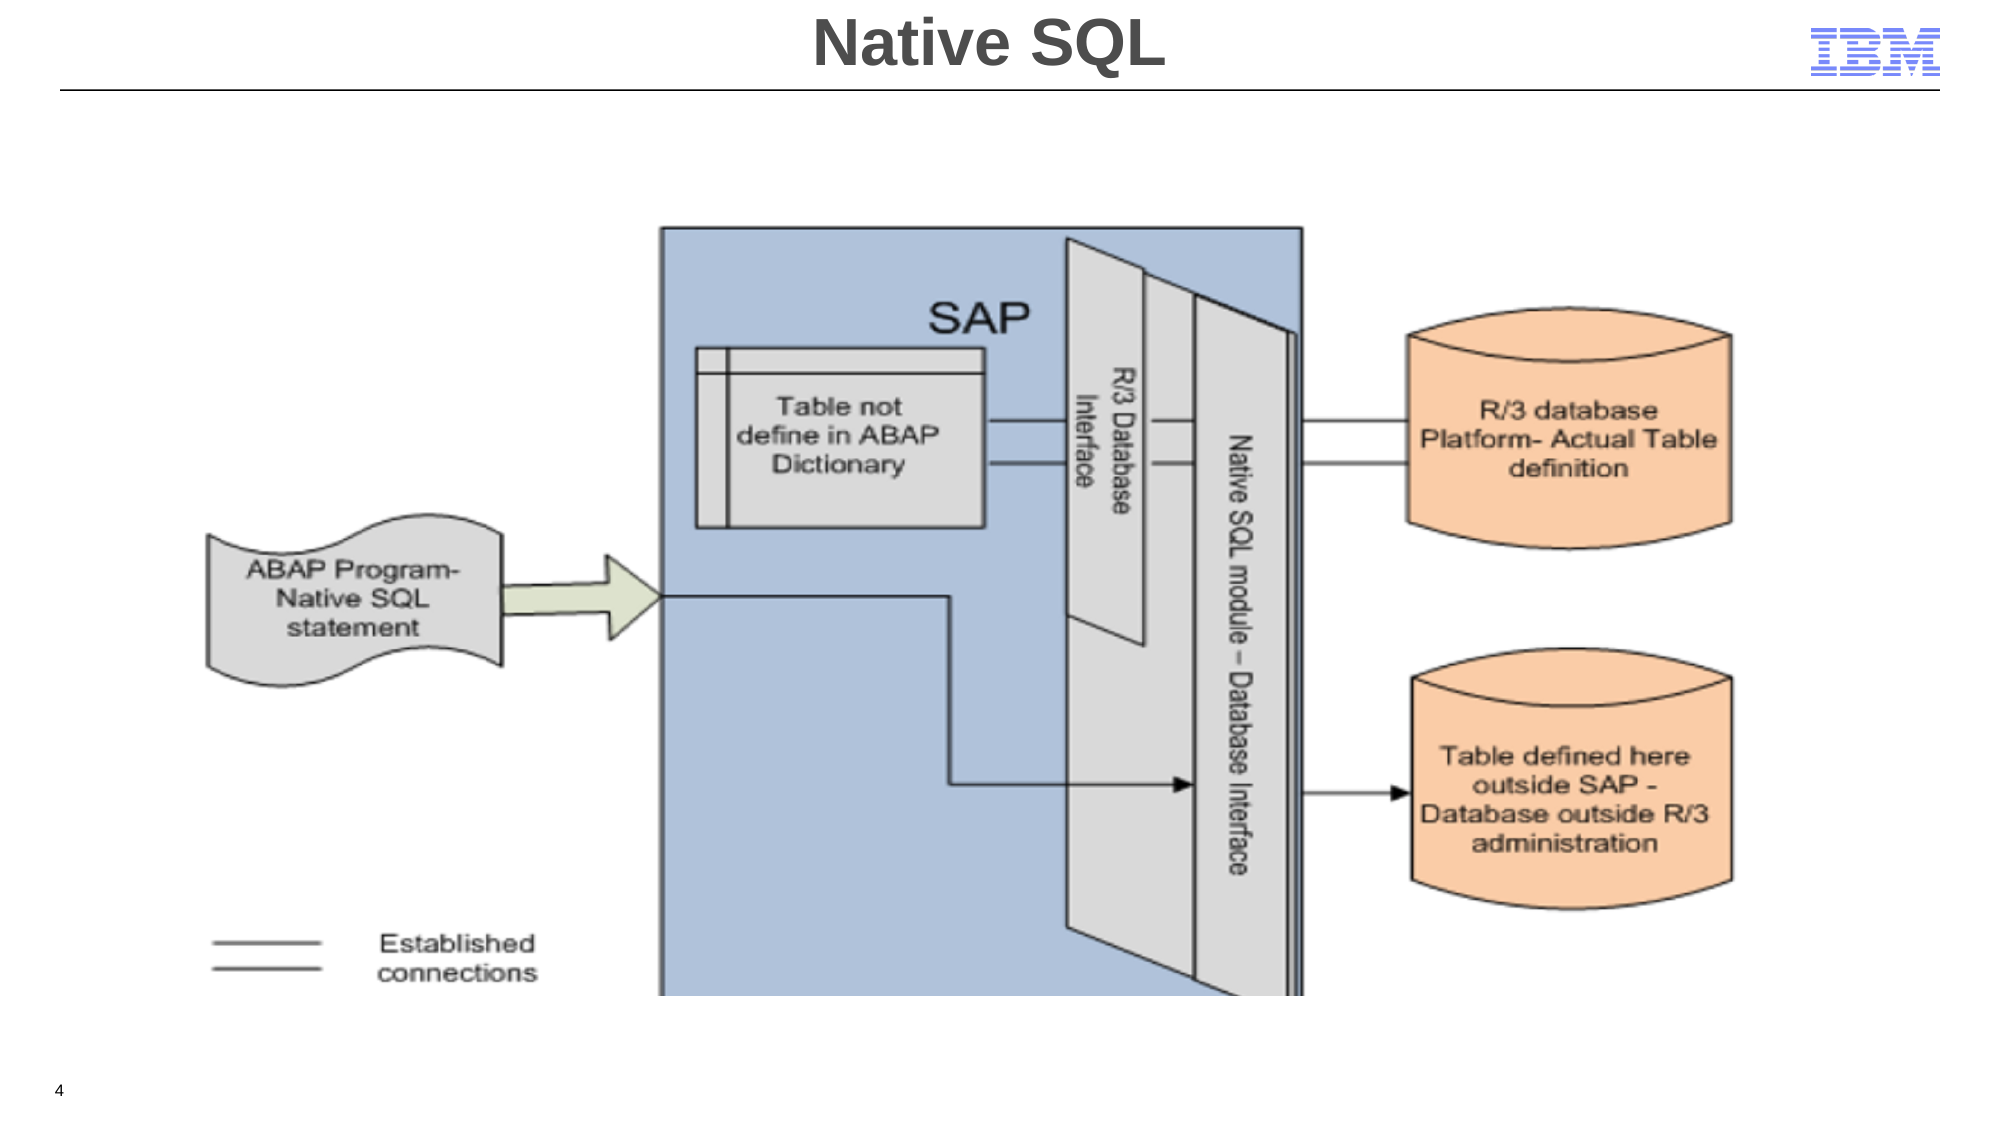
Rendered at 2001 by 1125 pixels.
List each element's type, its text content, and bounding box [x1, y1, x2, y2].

picture [182, 224, 1818, 996]
title Native SQL [39, 0, 1940, 124]
slide_number 4 [39, 1072, 121, 1103]
